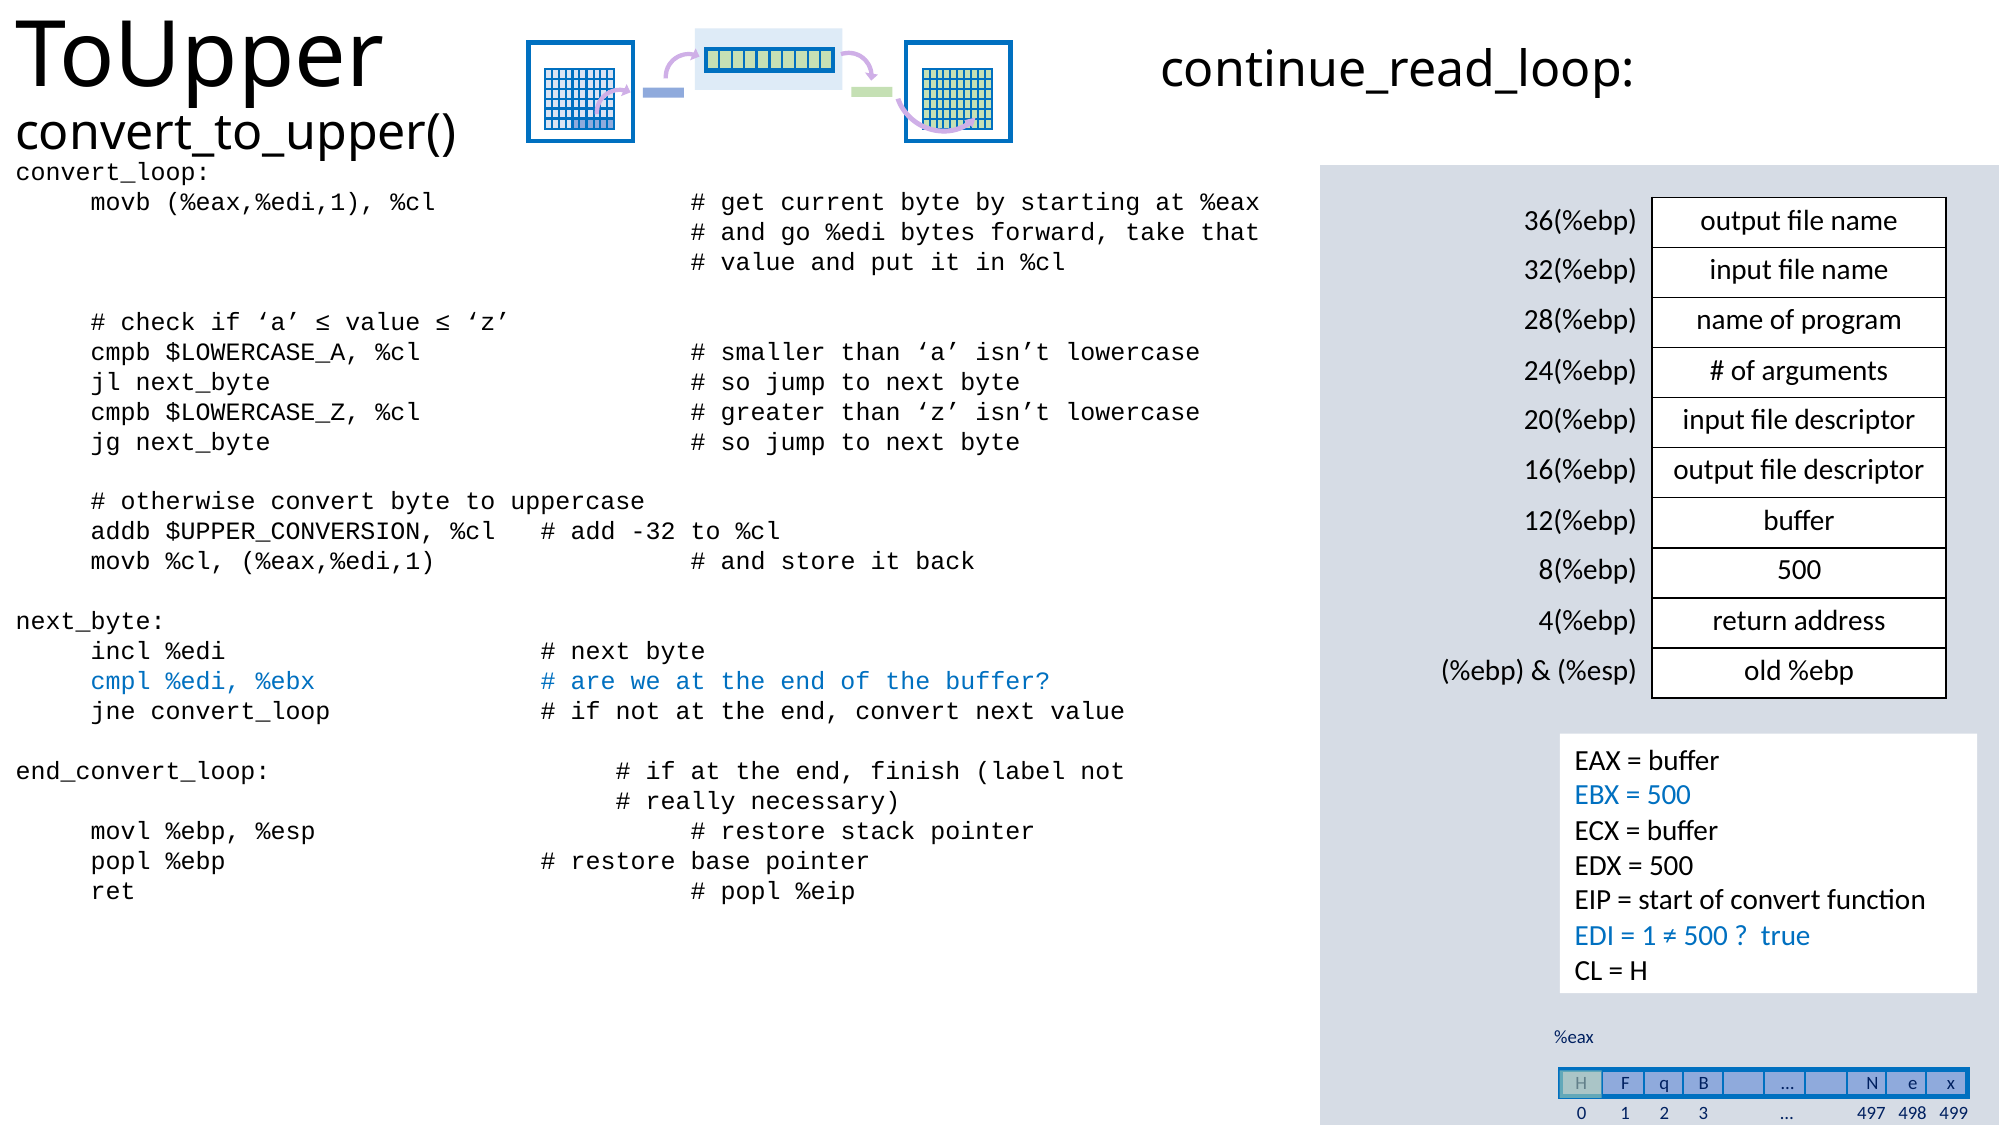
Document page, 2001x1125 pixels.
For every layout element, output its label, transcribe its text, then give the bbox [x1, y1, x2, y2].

text_box [1320, 165, 1999, 1125]
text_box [1560, 1063, 1989, 1125]
text_box ToUpper continue_read_loop: convert_to_upper() [0, 0, 2000, 193]
text_box convert_loop: movb (%eax,%edi,1), %cl # get current byte by starting at %eax # and go %edi bytes forward, take that # value and put it in %cl # check if ‘a’ ≤ value ≤ ‘z’ cmpb $LOWERCASE_A, %cl # smaller than ‘a’ isn’t lowercase jl next_byte # so jump to next byte cmpb $LOWERCASE_Z, %cl # greater than ‘z’ isn’t lowercase jg next_byte # so jump to next byte # otherwise convert byte to uppercase addb $UPPER_CONVERSION, %cl # add -32 to %cl movb %cl, (%eax,%edi,1) # and store it back next_byte: incl %edi # next byte cmpl %edi, %ebx # are we at the end of the buffer? jne convert_loop # if not at the end, convert next value end_convert_loop: # if at the end, finish (label not # really necessary) movl %ebp, %esp # restore stack pointer popl %ebp # restore base pointer ret # popl %eip [0, 193, 1276, 912]
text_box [528, 42, 1011, 142]
